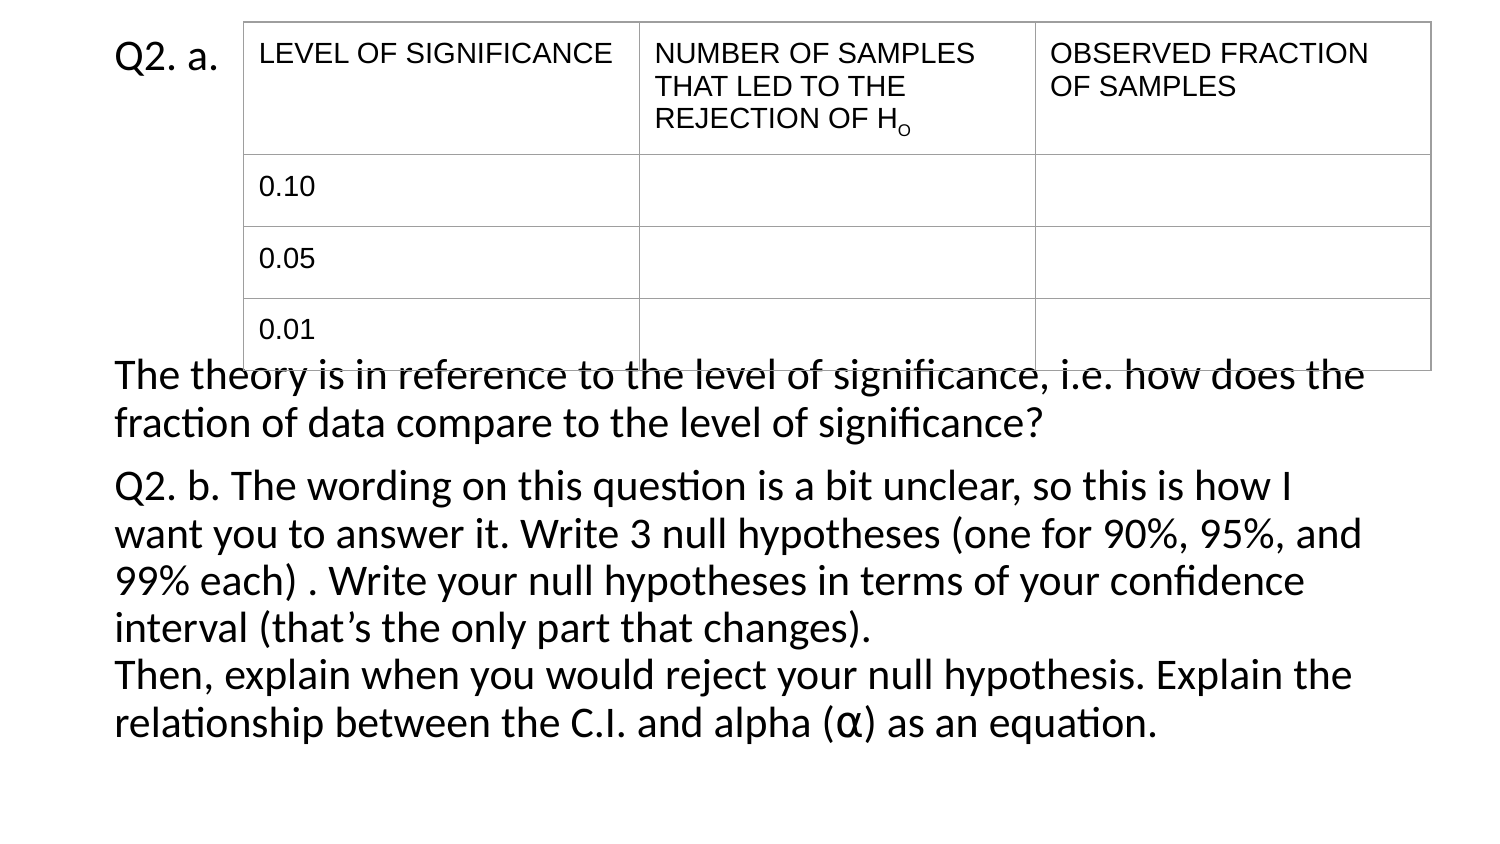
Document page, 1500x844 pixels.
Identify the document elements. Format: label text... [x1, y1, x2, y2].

list Q2. a. The theory is in reference to the level of significance, i.e. how does the fraction of data compare to the level of significance? Q2. b. The wording on this question is a bit unclear, so this is how I want you to answer it. Write 3 null hypotheses (one for 90%, 95%, and 99% each) . Write your null hypotheses in terms of your confidence interval (that’s the only part that changes). Then, explain when you would reject your null hypothesis. Explain the relationship between the C.I. and alpha (⍺) as an equation. [103, 21, 1397, 760]
table_cell [640, 155, 1035, 226]
table_header OBSERVED FRACTION OF SAMPLES [1036, 23, 1430, 154]
table_cell [1036, 299, 1430, 370]
table_cell 0.10 [244, 155, 639, 226]
table_cell 0.05 [244, 227, 639, 298]
table_cell 0.01 [244, 299, 639, 370]
table_header LEVEL OF SIGNIFICANCE [244, 23, 639, 154]
table_cell [1036, 155, 1430, 226]
table_header NUMBER OF SAMPLES THAT LED TO THE REJECTION OF HO [640, 23, 1035, 154]
table_cell [640, 299, 1035, 370]
table_cell [1036, 227, 1430, 298]
table_cell [640, 227, 1035, 298]
